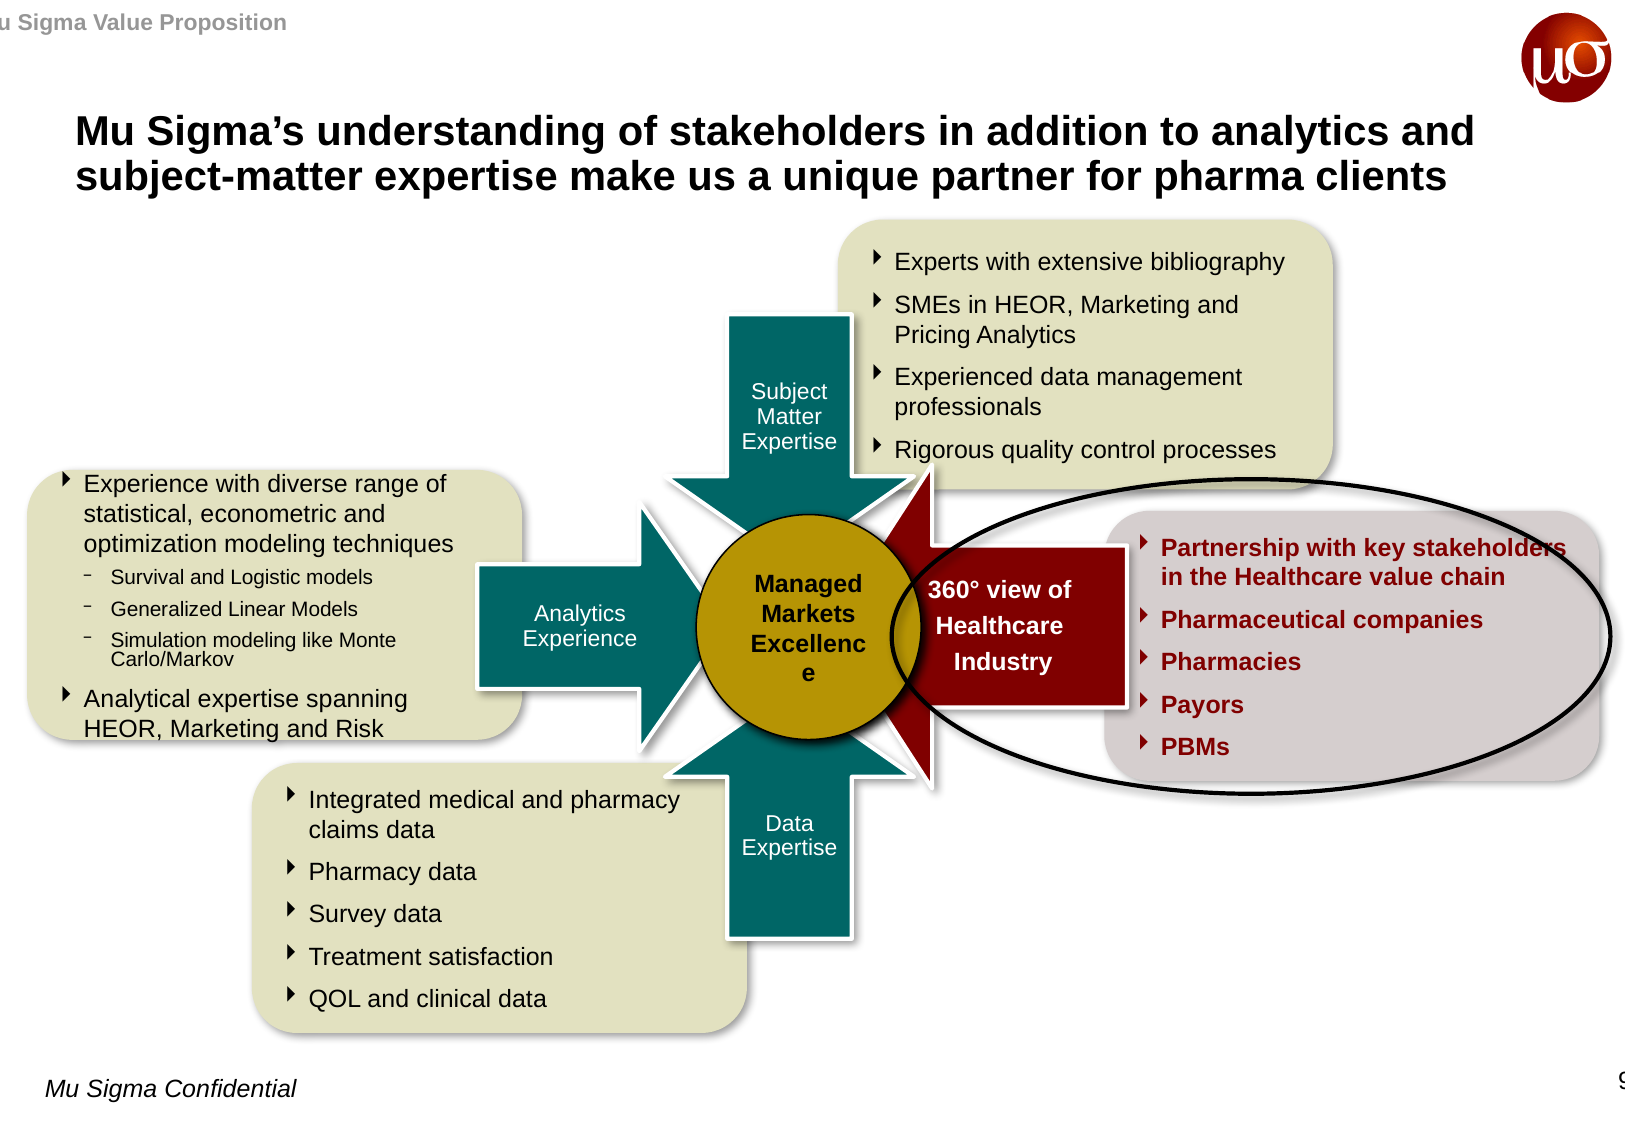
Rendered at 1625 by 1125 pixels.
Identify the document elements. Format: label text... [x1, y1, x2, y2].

text_box Experience with diverse range of statistical, econometric and optimization modeling techniques Survival and Logistic models Generalized Linear Models Simulation modeling like Monte Carlo/Markov Analytical expertise spanning HEOR, Marketing and Risk [27, 469, 488, 740]
title Mu Sigma’s understanding of stakeholders in addition to analytics and subject-matter expertise make us a unique partner for pharma clients [74, 62, 1550, 201]
text_box Experts with extensive bibliography SMEs in HEOR, Marketing and Pricing Analytics Experienced data management professionals Rigorous quality control processes [837, 219, 1333, 486]
text_box Mu Sigma Value Proposition [0, 0, 380, 43]
text_box Partnership with key stakeholders in the Healthcare value chain Pharmaceutical companies Pharmacies Payors PBMs [1455, 700, 1600, 781]
picture [1516, 12, 1615, 103]
text_box [1128, 477, 1613, 796]
text_box Partnership with key stakeholders in the Healthcare value chain Pharmaceutical companies Pharmacies Payors PBMs [1482, 510, 1600, 583]
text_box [495, 282, 1121, 971]
text_box Integrated medical and pharmacy claims data Pharmacy data Survey data Treatment satisfaction QOL and clinical data [251, 762, 747, 1033]
